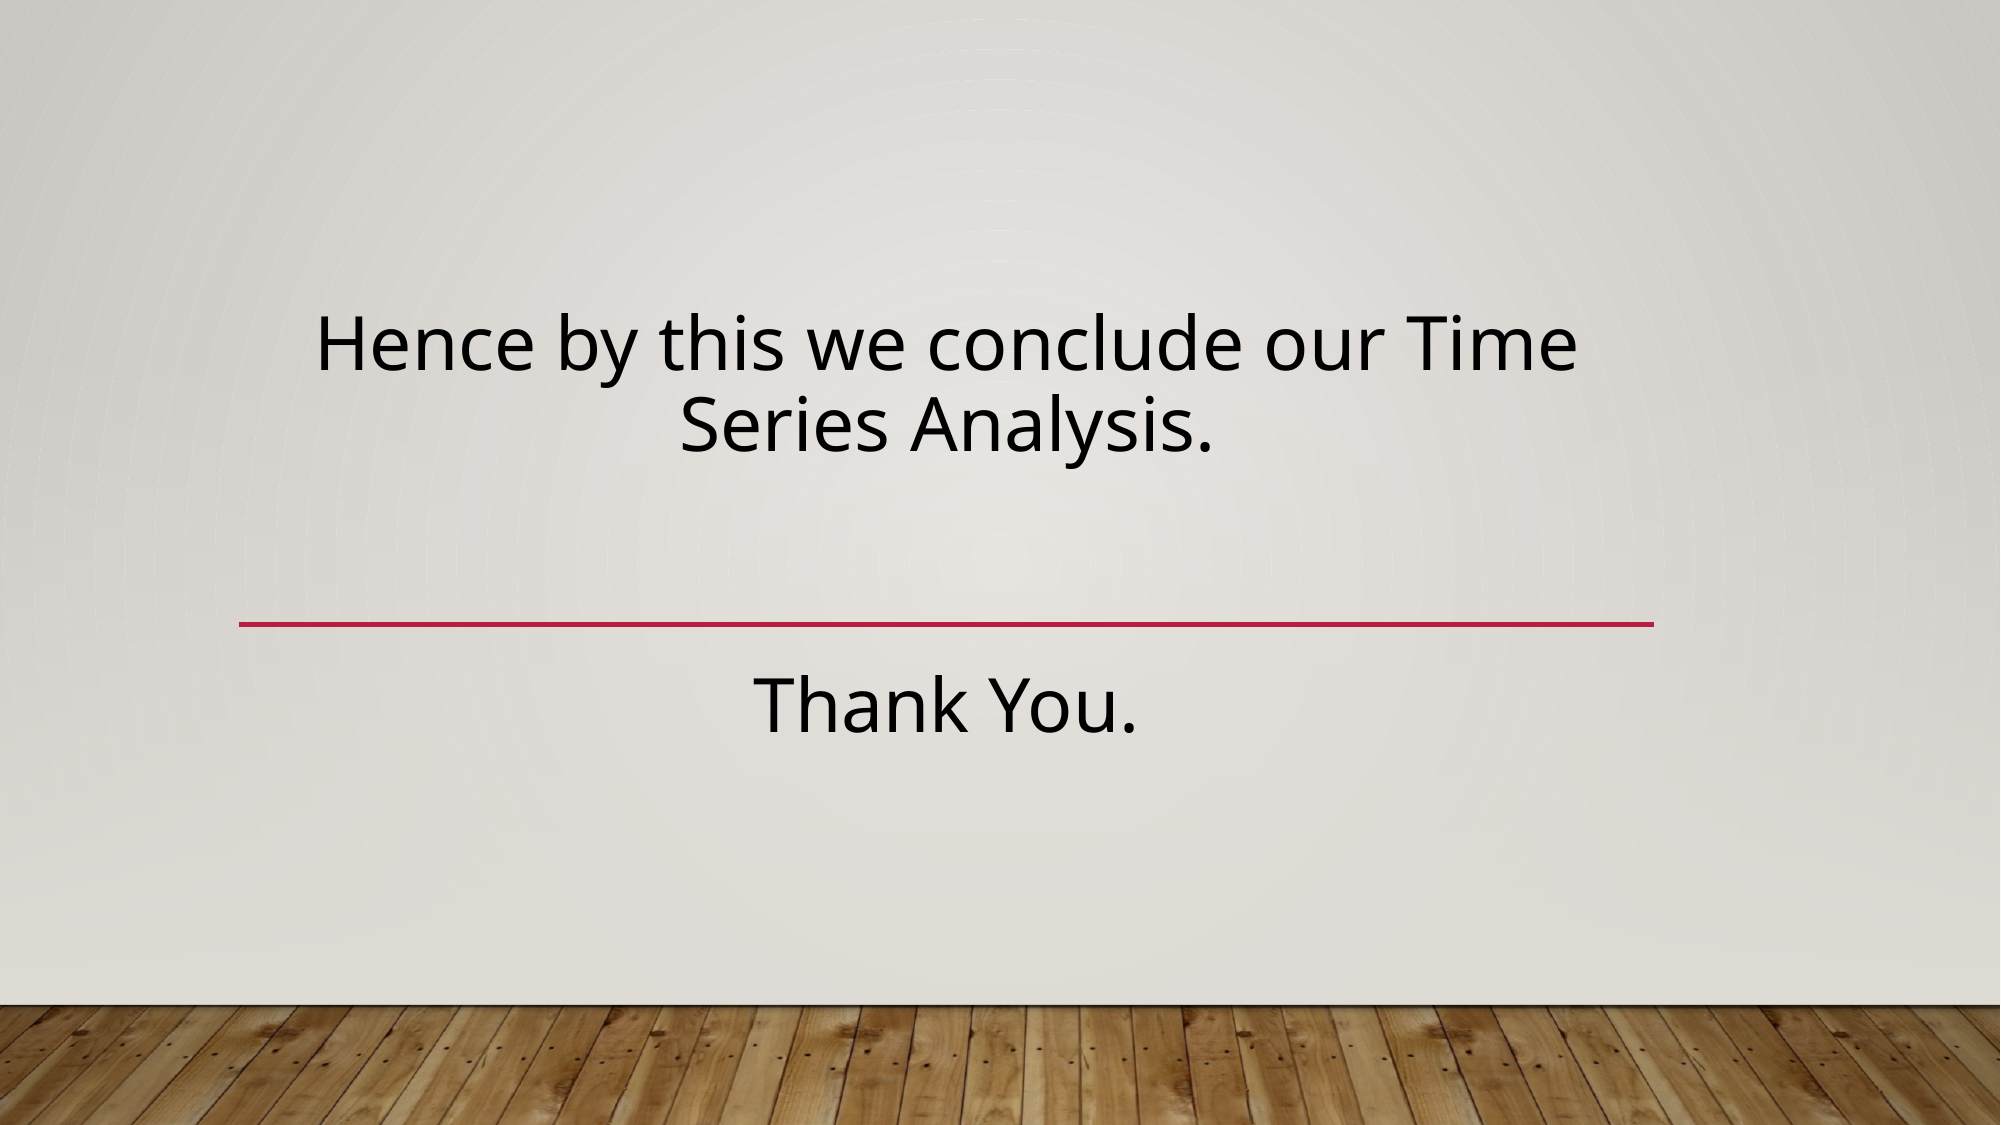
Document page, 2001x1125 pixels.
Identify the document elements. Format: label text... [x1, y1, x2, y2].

picture [0, 1005, 2000, 1125]
list Thank You. [238, 624, 1655, 791]
title Hence by this we conclude our Time Series Analysis. [238, 260, 1657, 475]
